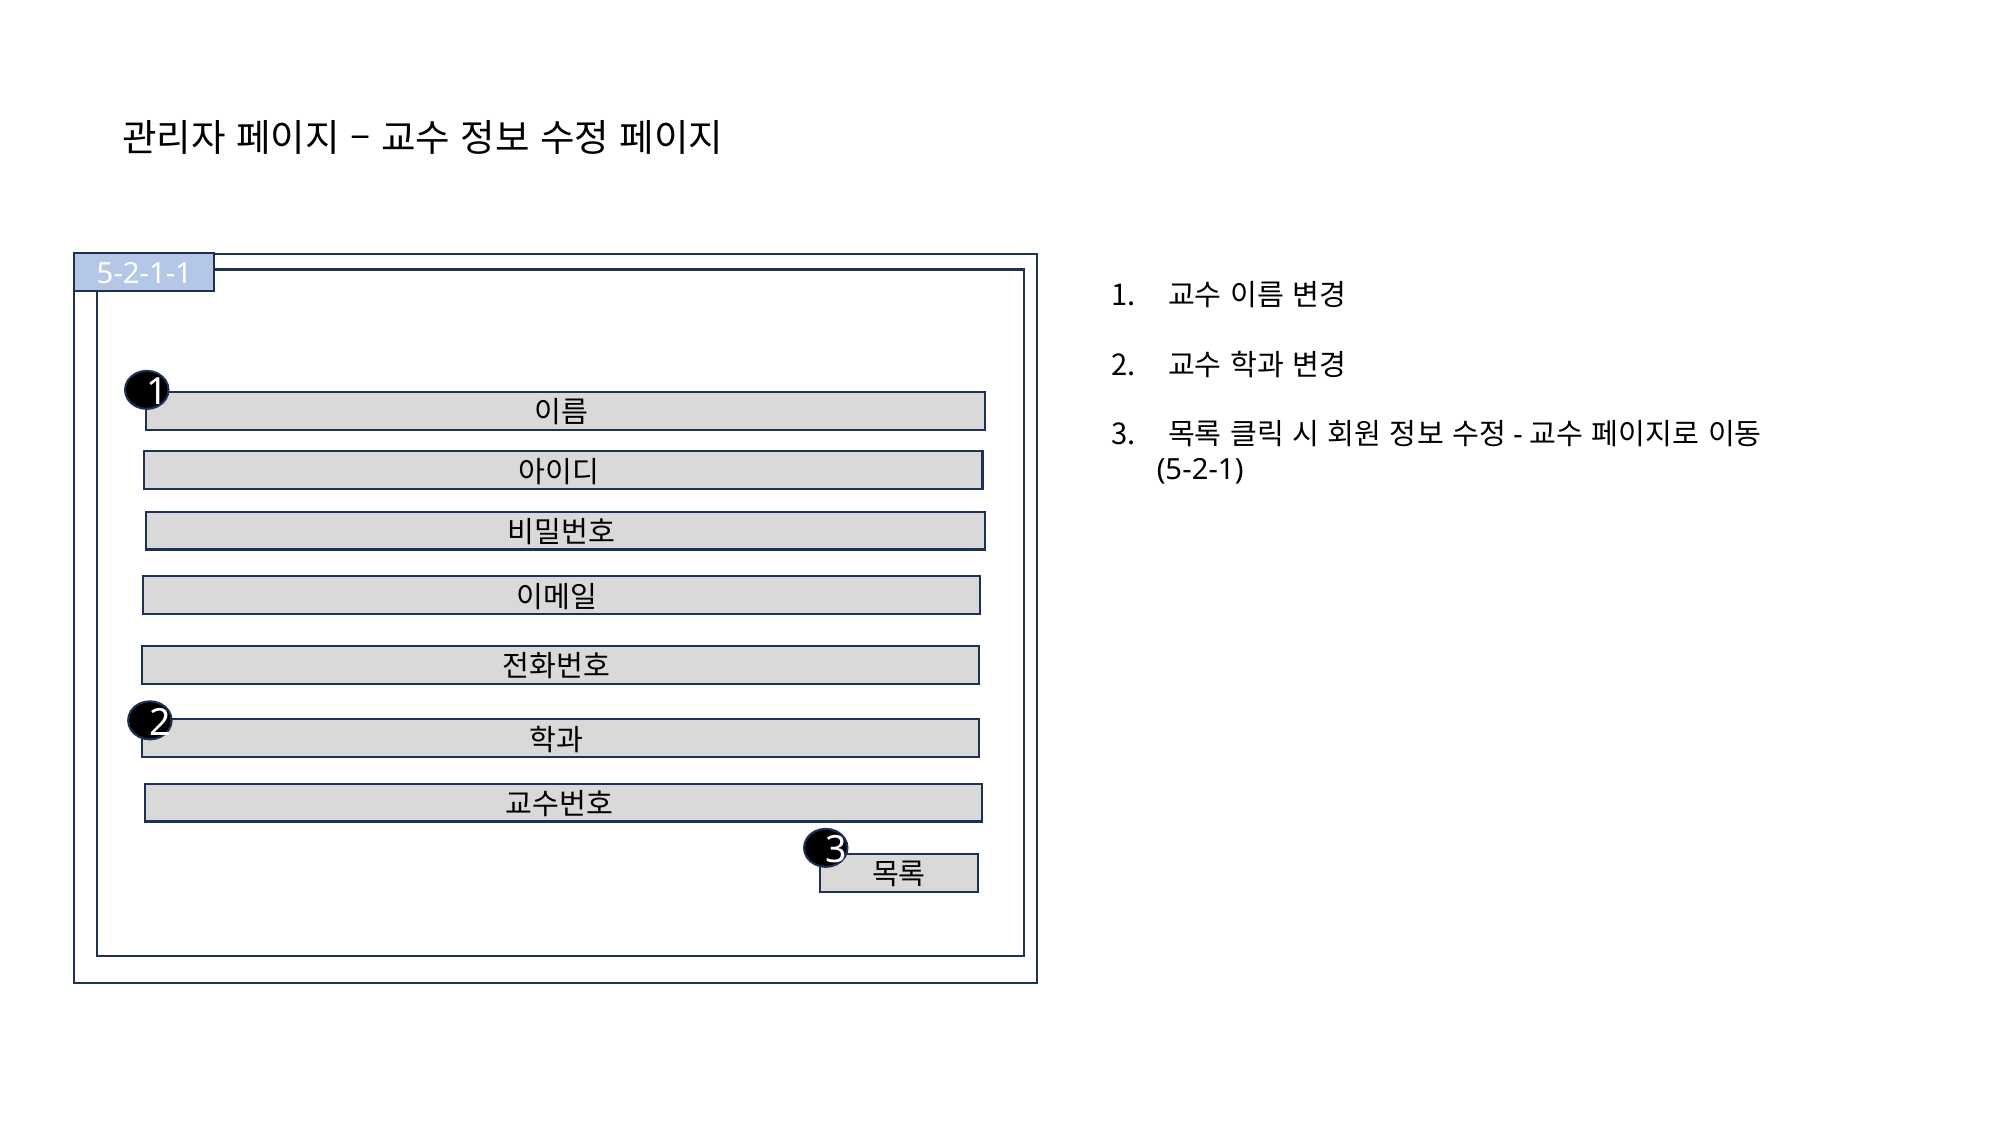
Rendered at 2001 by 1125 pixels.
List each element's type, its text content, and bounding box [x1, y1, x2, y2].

text_box 교수 이름 변경 교수 학과 변경 목록 클릭 시 회원 정보 수정-교수 페이지로 이동 (5-2-1) [1097, 268, 1833, 494]
text_box 전화번호 [141, 645, 980, 685]
text_box 관리자 페이지 – 교수 정보 수정 페이지 [107, 106, 749, 167]
text_box 목록 [819, 853, 979, 893]
text_box 5-2-1-1 [73, 252, 215, 292]
text_box 비밀번호 [145, 511, 986, 551]
text_box 아이디 [143, 450, 984, 490]
text_box 1 [123, 369, 170, 410]
text_box [73, 253, 1038, 984]
text_box 3 [802, 827, 849, 868]
text_box 교수번호 [144, 783, 983, 823]
text_box 이메일 [142, 575, 981, 615]
text_box 이름 [145, 391, 986, 431]
text_box 2 [127, 700, 173, 741]
text_box [96, 268, 1025, 957]
text_box 학과 [141, 718, 980, 758]
